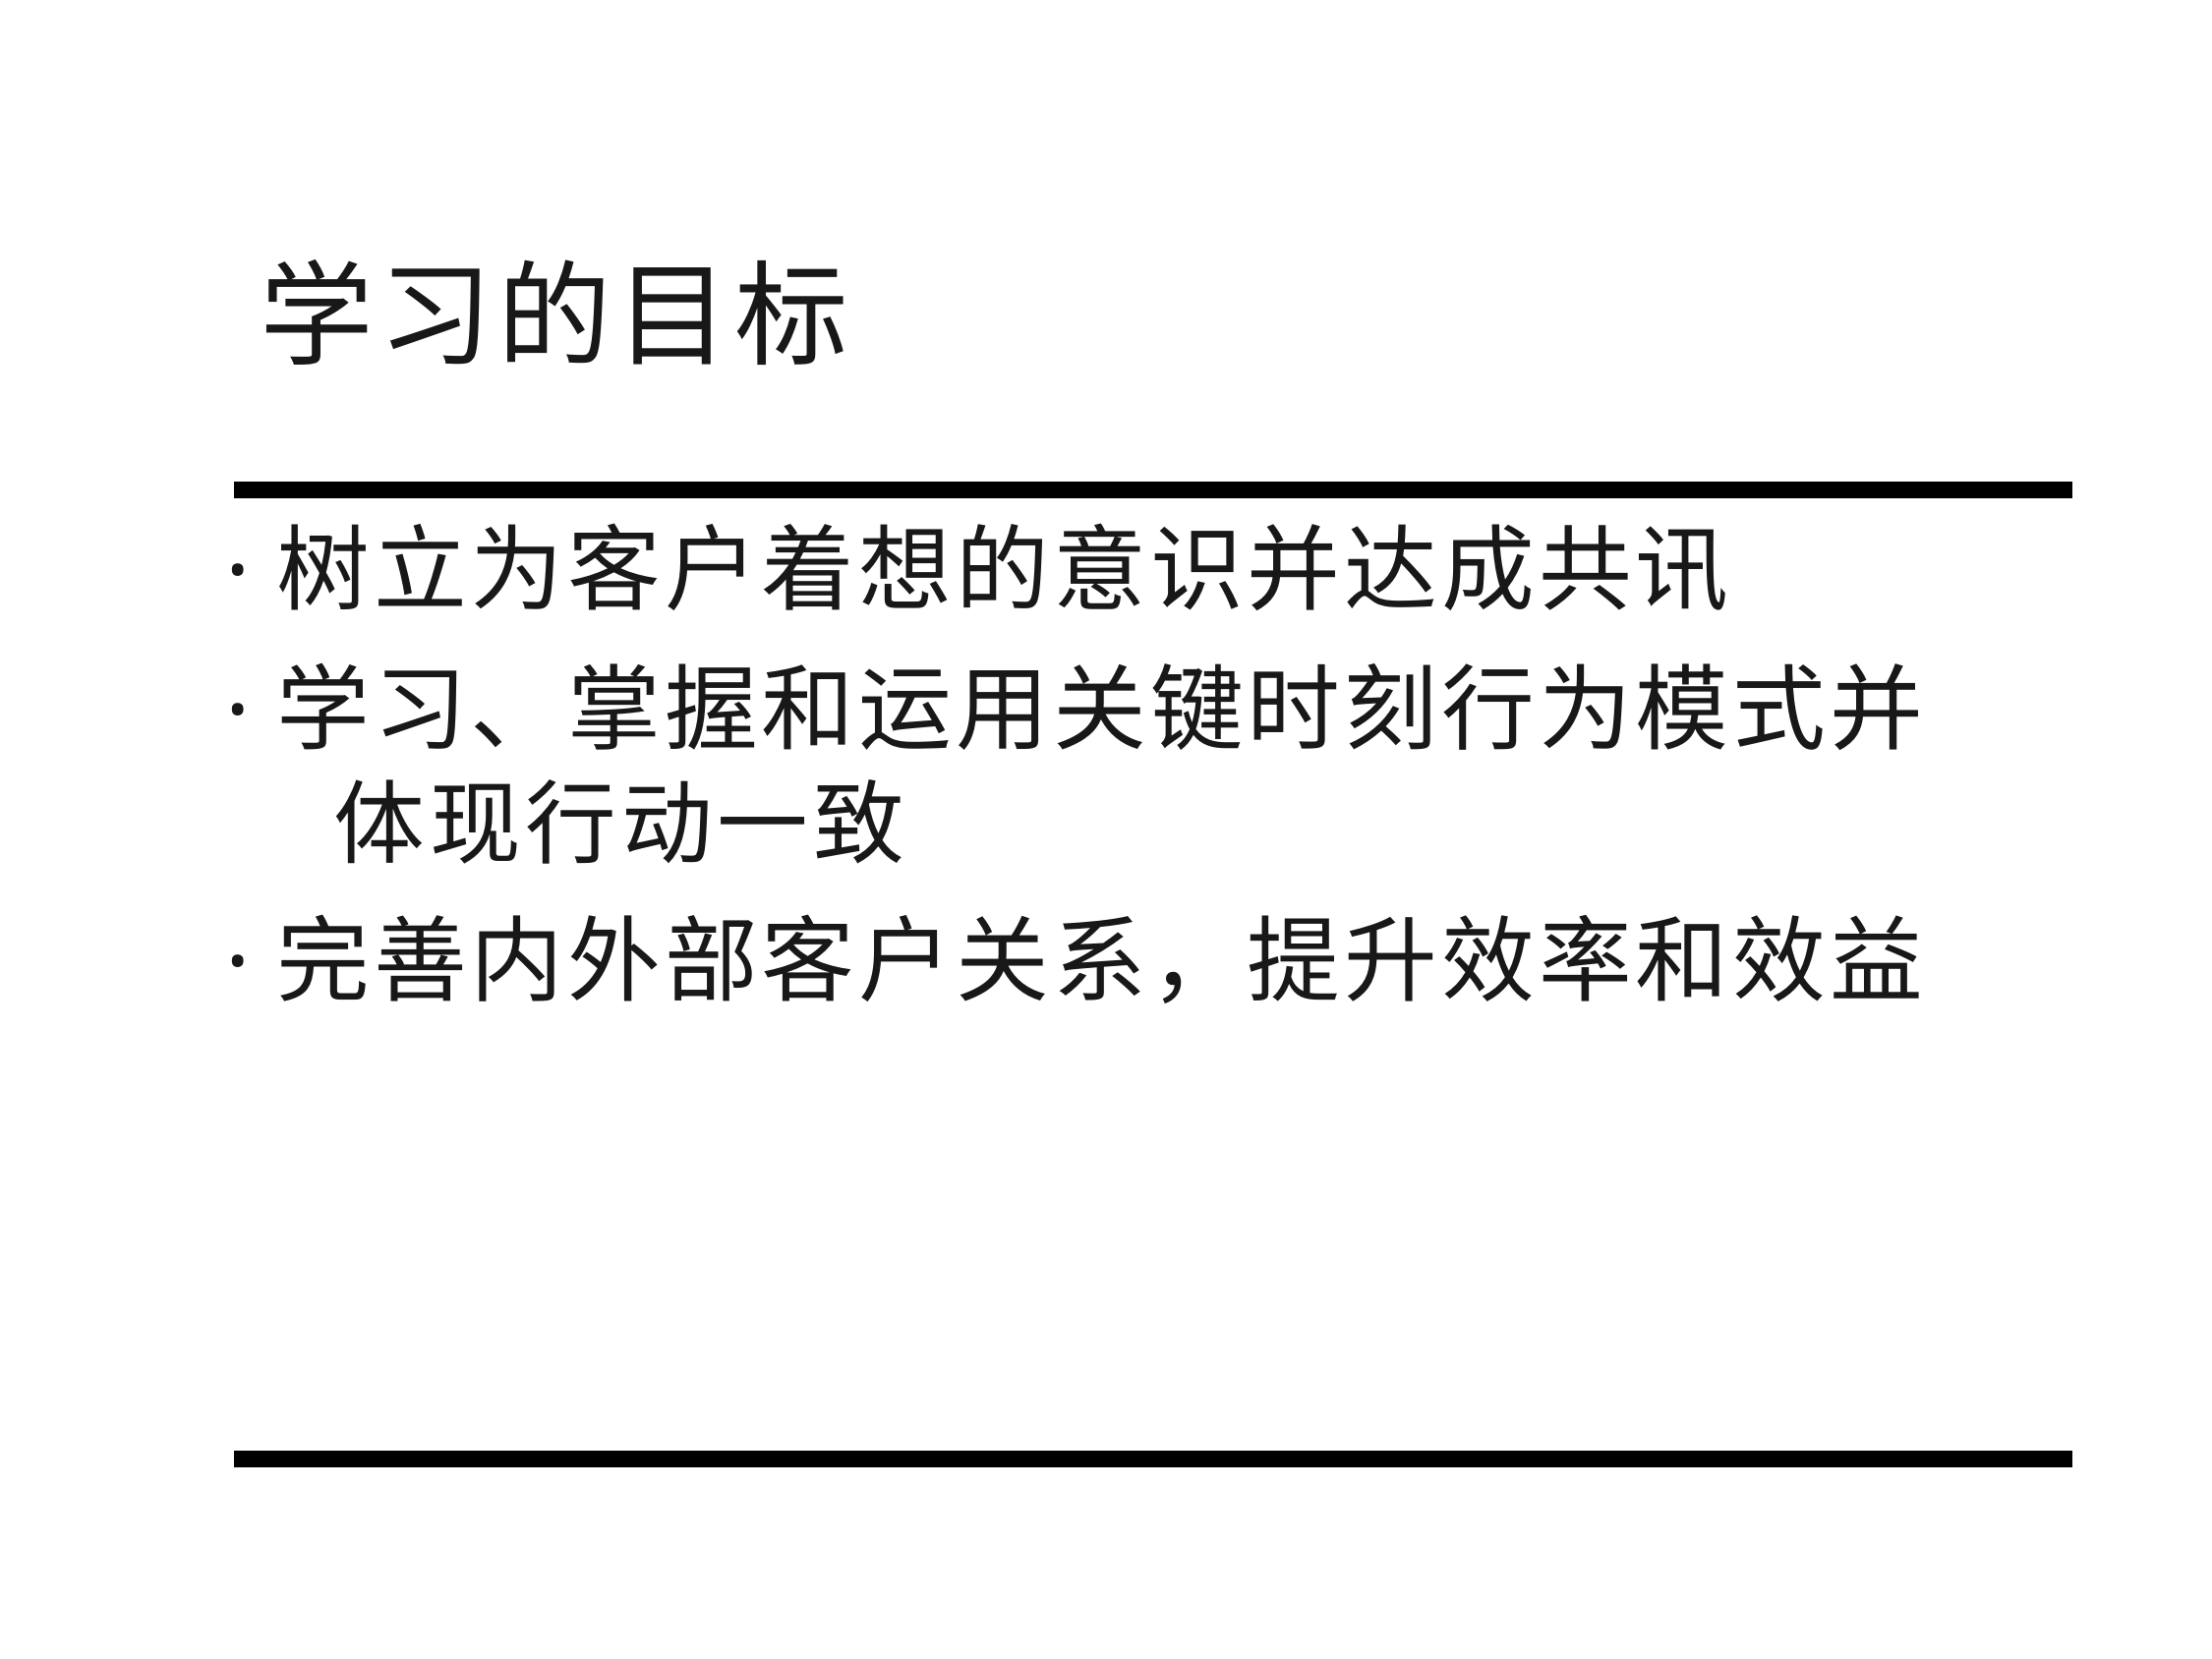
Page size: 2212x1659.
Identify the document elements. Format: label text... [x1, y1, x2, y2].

title 学习的目标 [258, 239, 856, 480]
text_box ·树立为客户着想的意识并达成共讯 ·学习、掌握和运用关键时刻行为模式并 体现行动一致 ·完善内外部客户关系，提升效率和效益 [223, 480, 1979, 1013]
